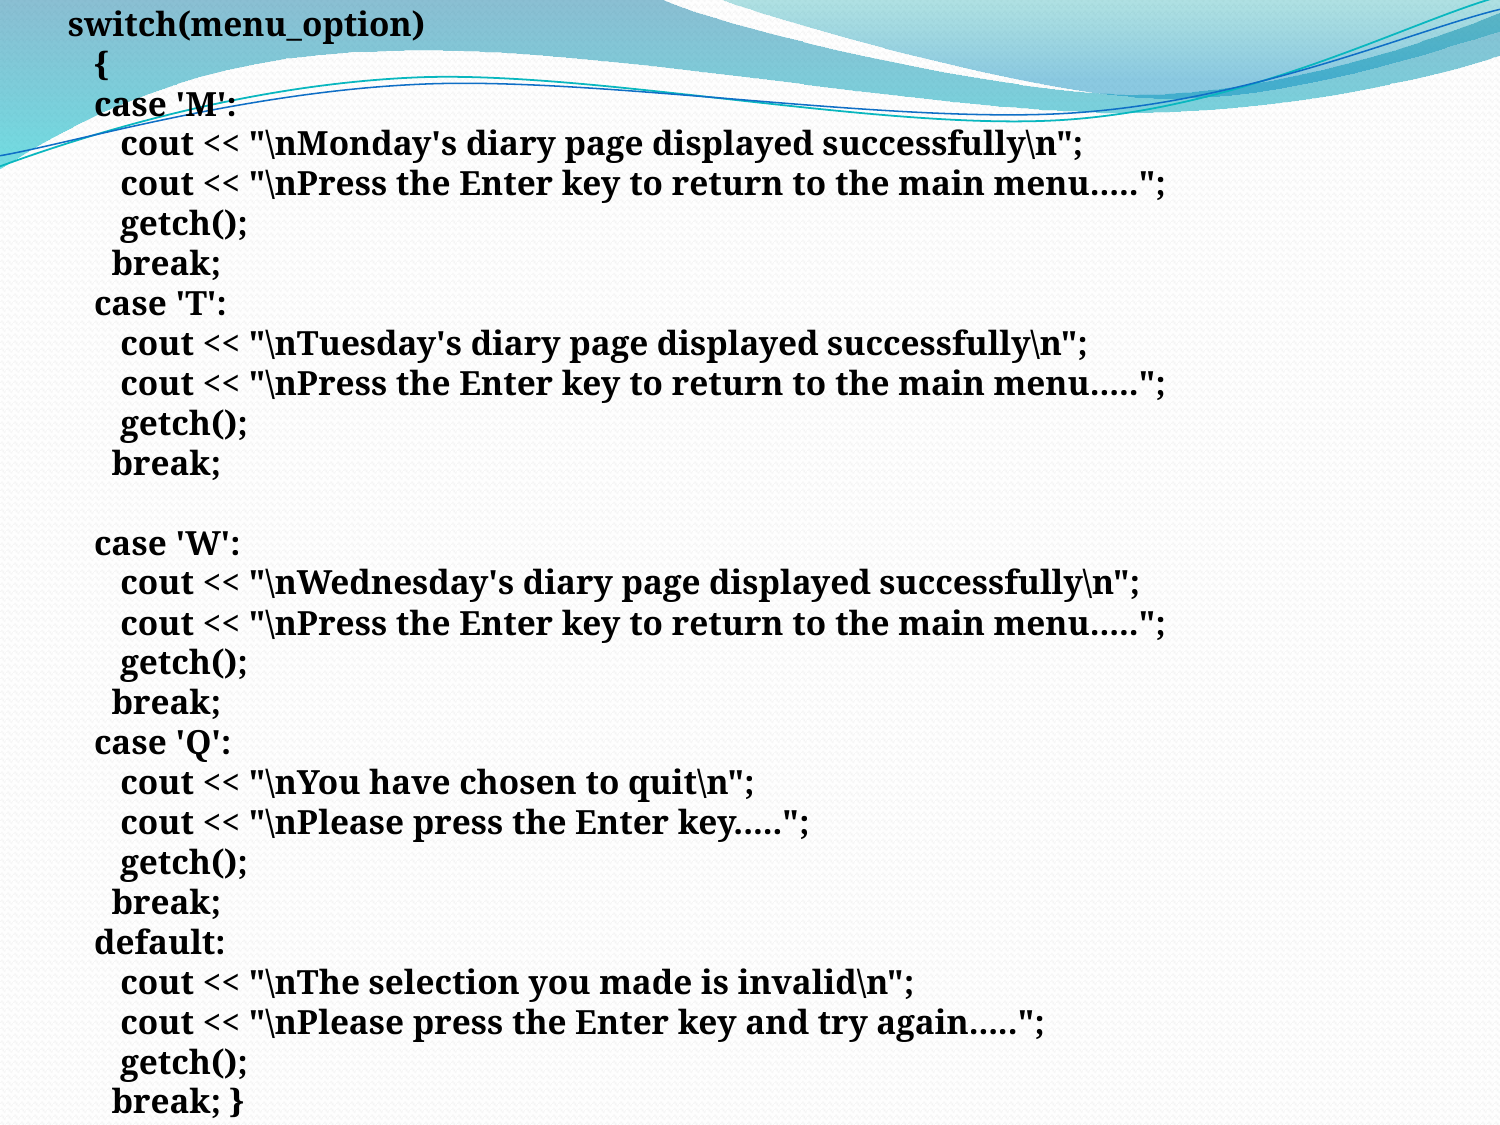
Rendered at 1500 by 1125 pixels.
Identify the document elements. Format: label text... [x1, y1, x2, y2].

text_box switch(menu_option) { case 'M': cout << "\nMonday's diary page displayed successfully\n"; cout << "\nPress the Enter key to return to the main menu....."; getch(); break; case 'T': cout << "\nTuesday's diary page displayed successfully\n"; cout << "\nPress the Enter key to return to the main menu....."; getch(); break; case 'W': cout << "\nWednesday's diary page displayed successfully\n"; cout << "\nPress the Enter key to return to the main menu....."; getch(); break; case 'Q': cout << "\nYou have chosen to quit\n"; cout << "\nPlease press the Enter key....."; getch(); break; default: cout << "\nThe selection you made is invalid\n"; cout << "\nPlease press the Enter key and try again....."; getch(); break; } [53, 0, 1447, 1125]
